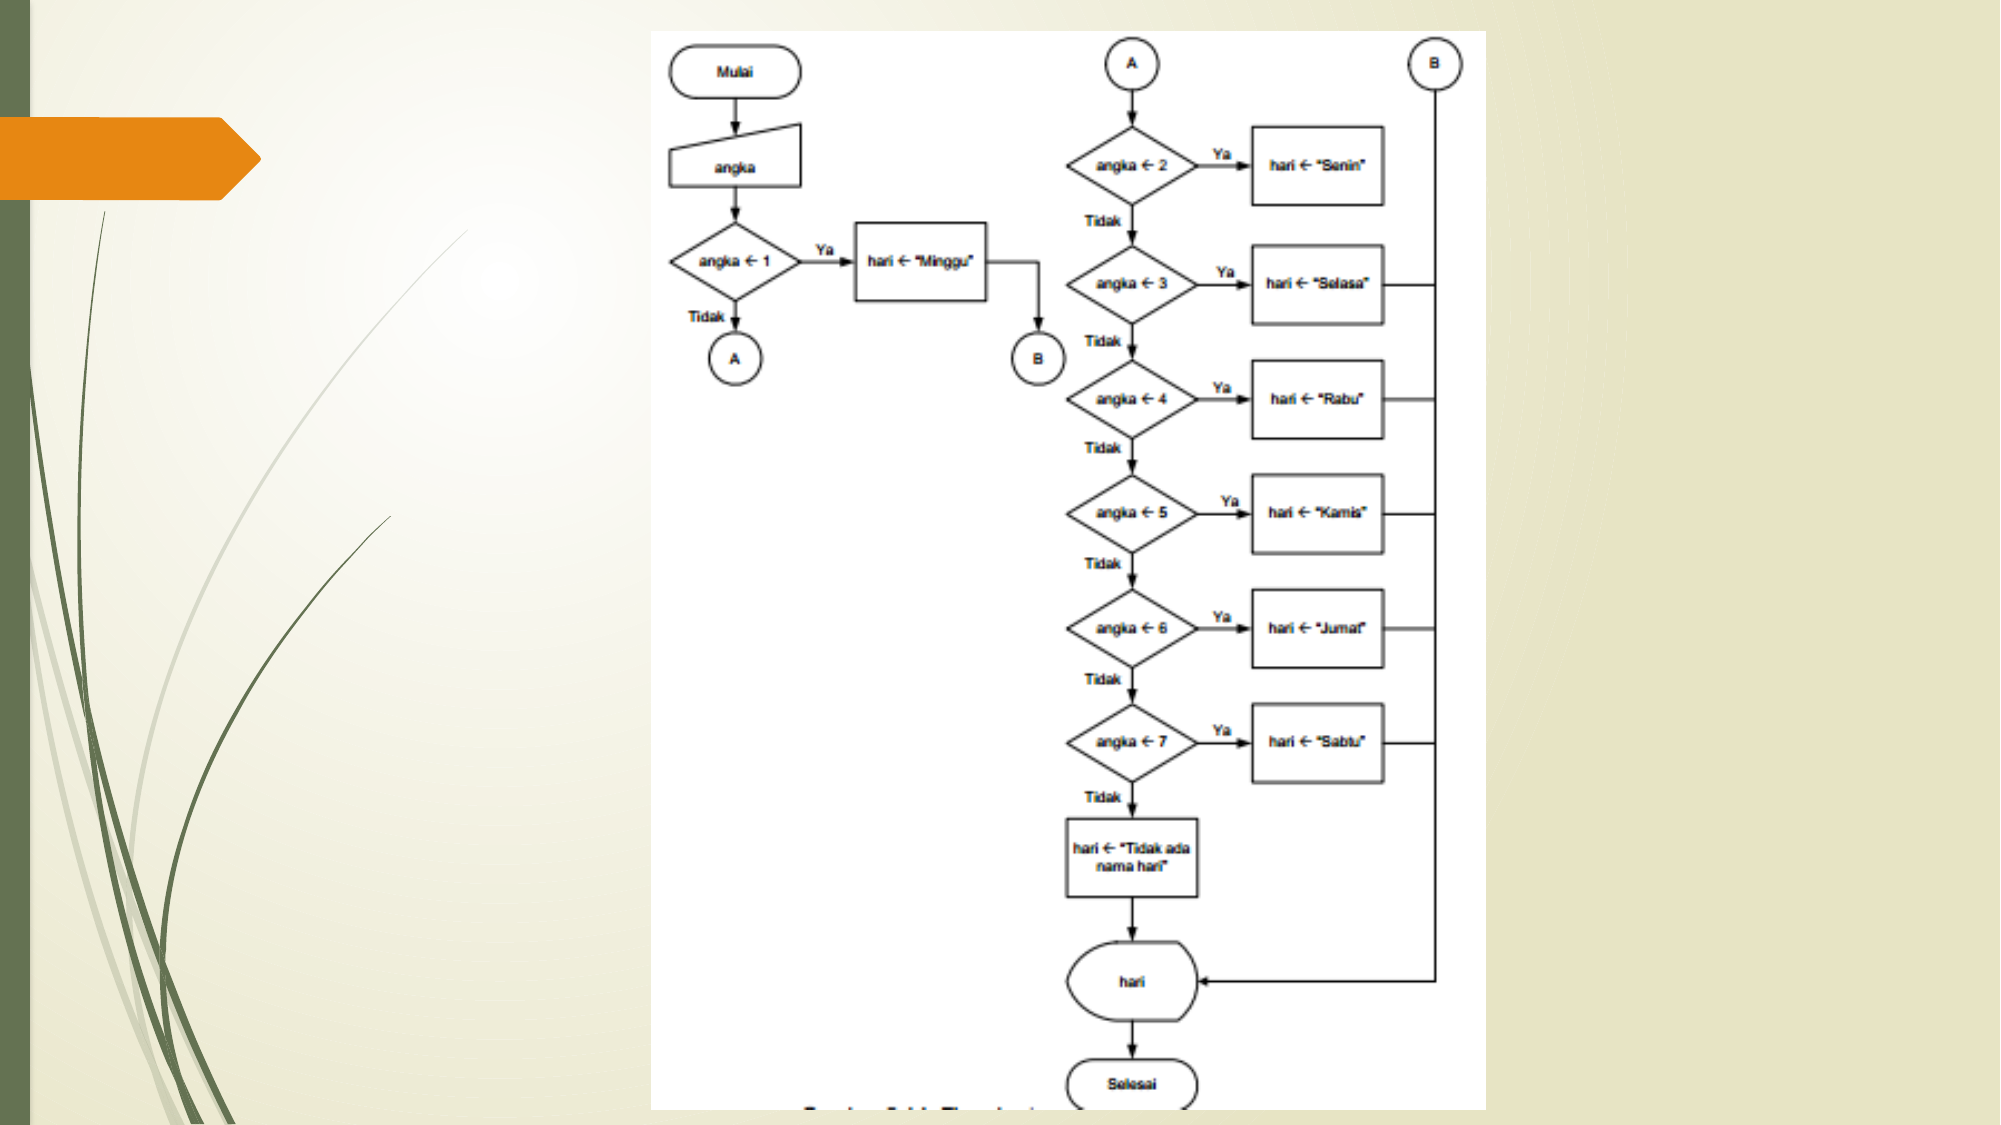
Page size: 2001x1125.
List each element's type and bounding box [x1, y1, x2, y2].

picture [651, 31, 1486, 1110]
